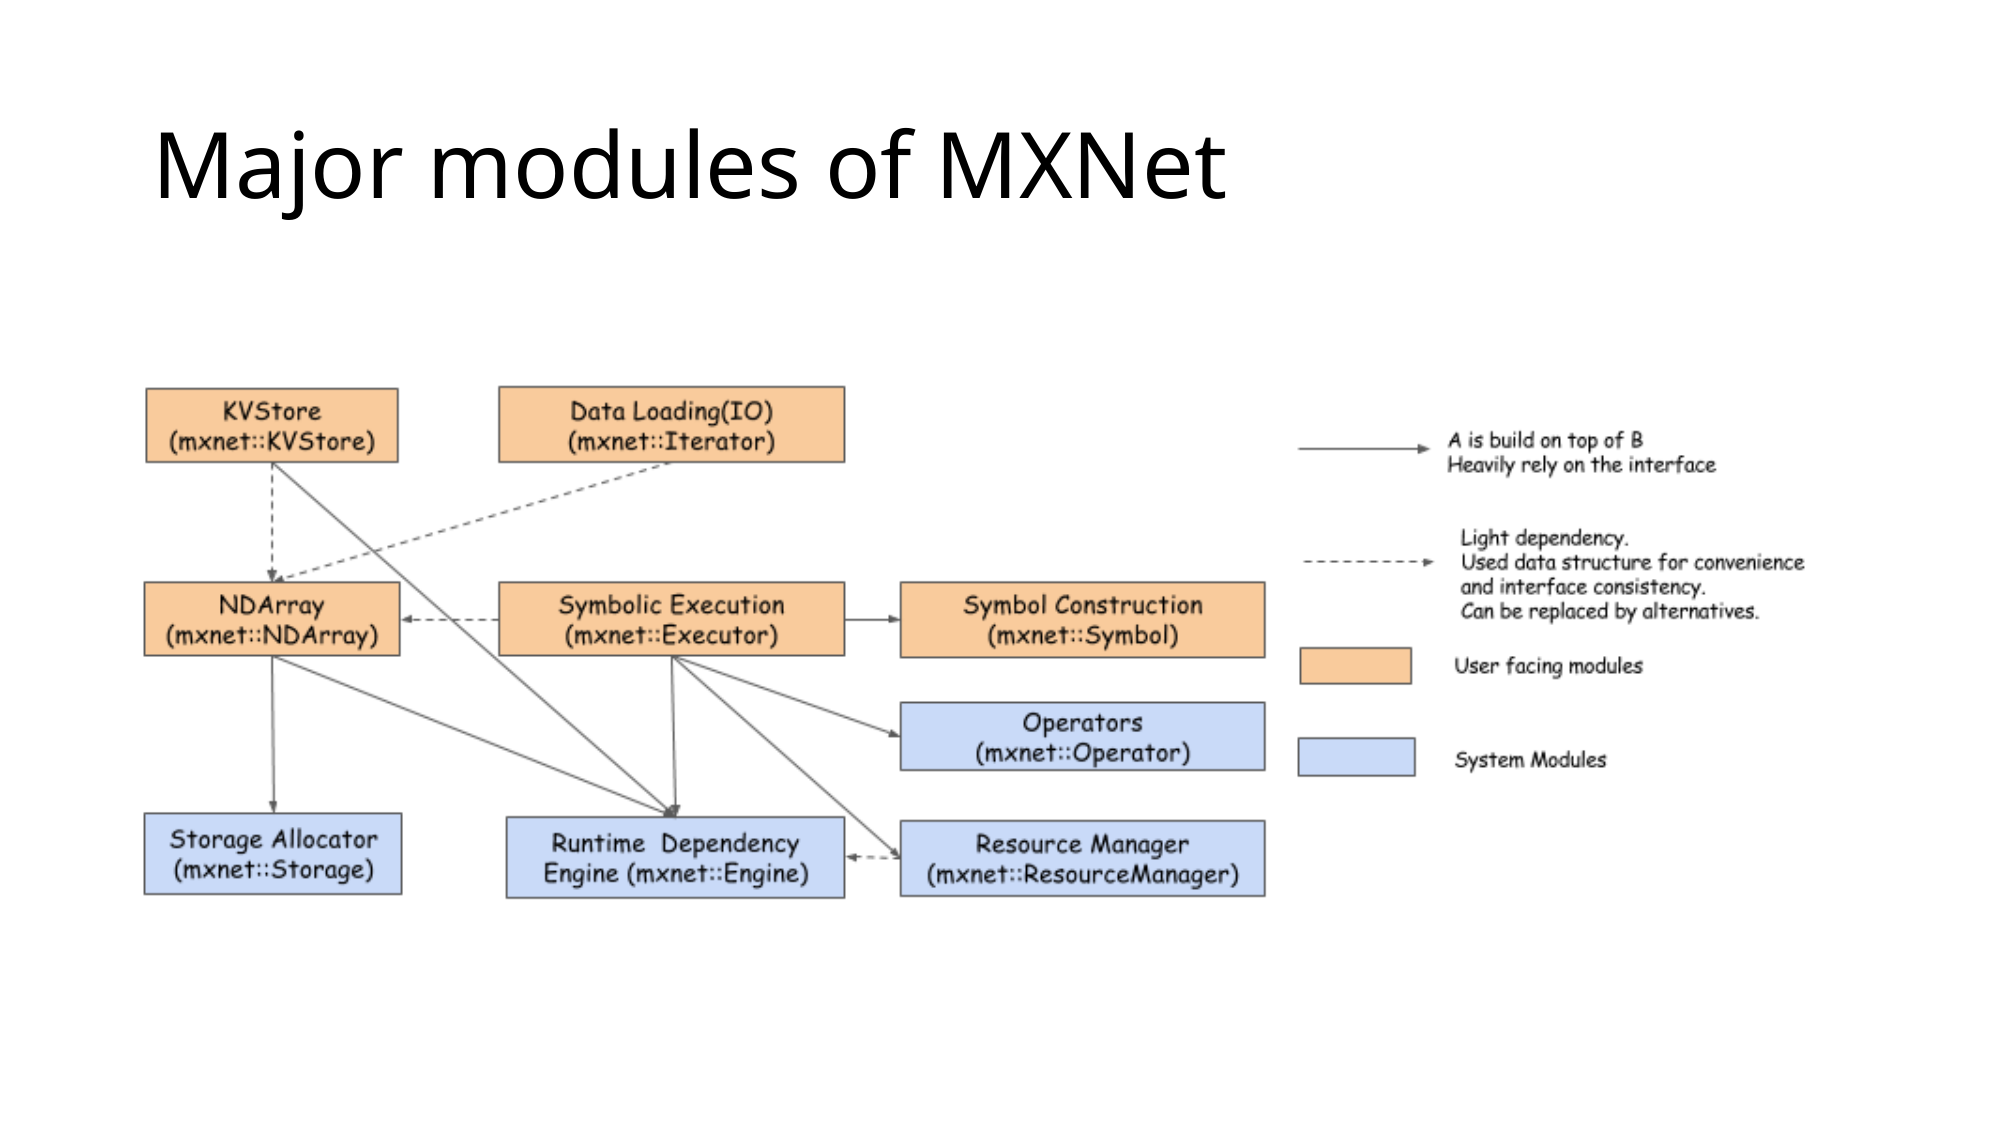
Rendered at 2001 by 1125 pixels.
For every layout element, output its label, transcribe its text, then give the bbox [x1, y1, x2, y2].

title Major modules of MXNet [137, 59, 1863, 278]
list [129, 377, 1816, 903]
